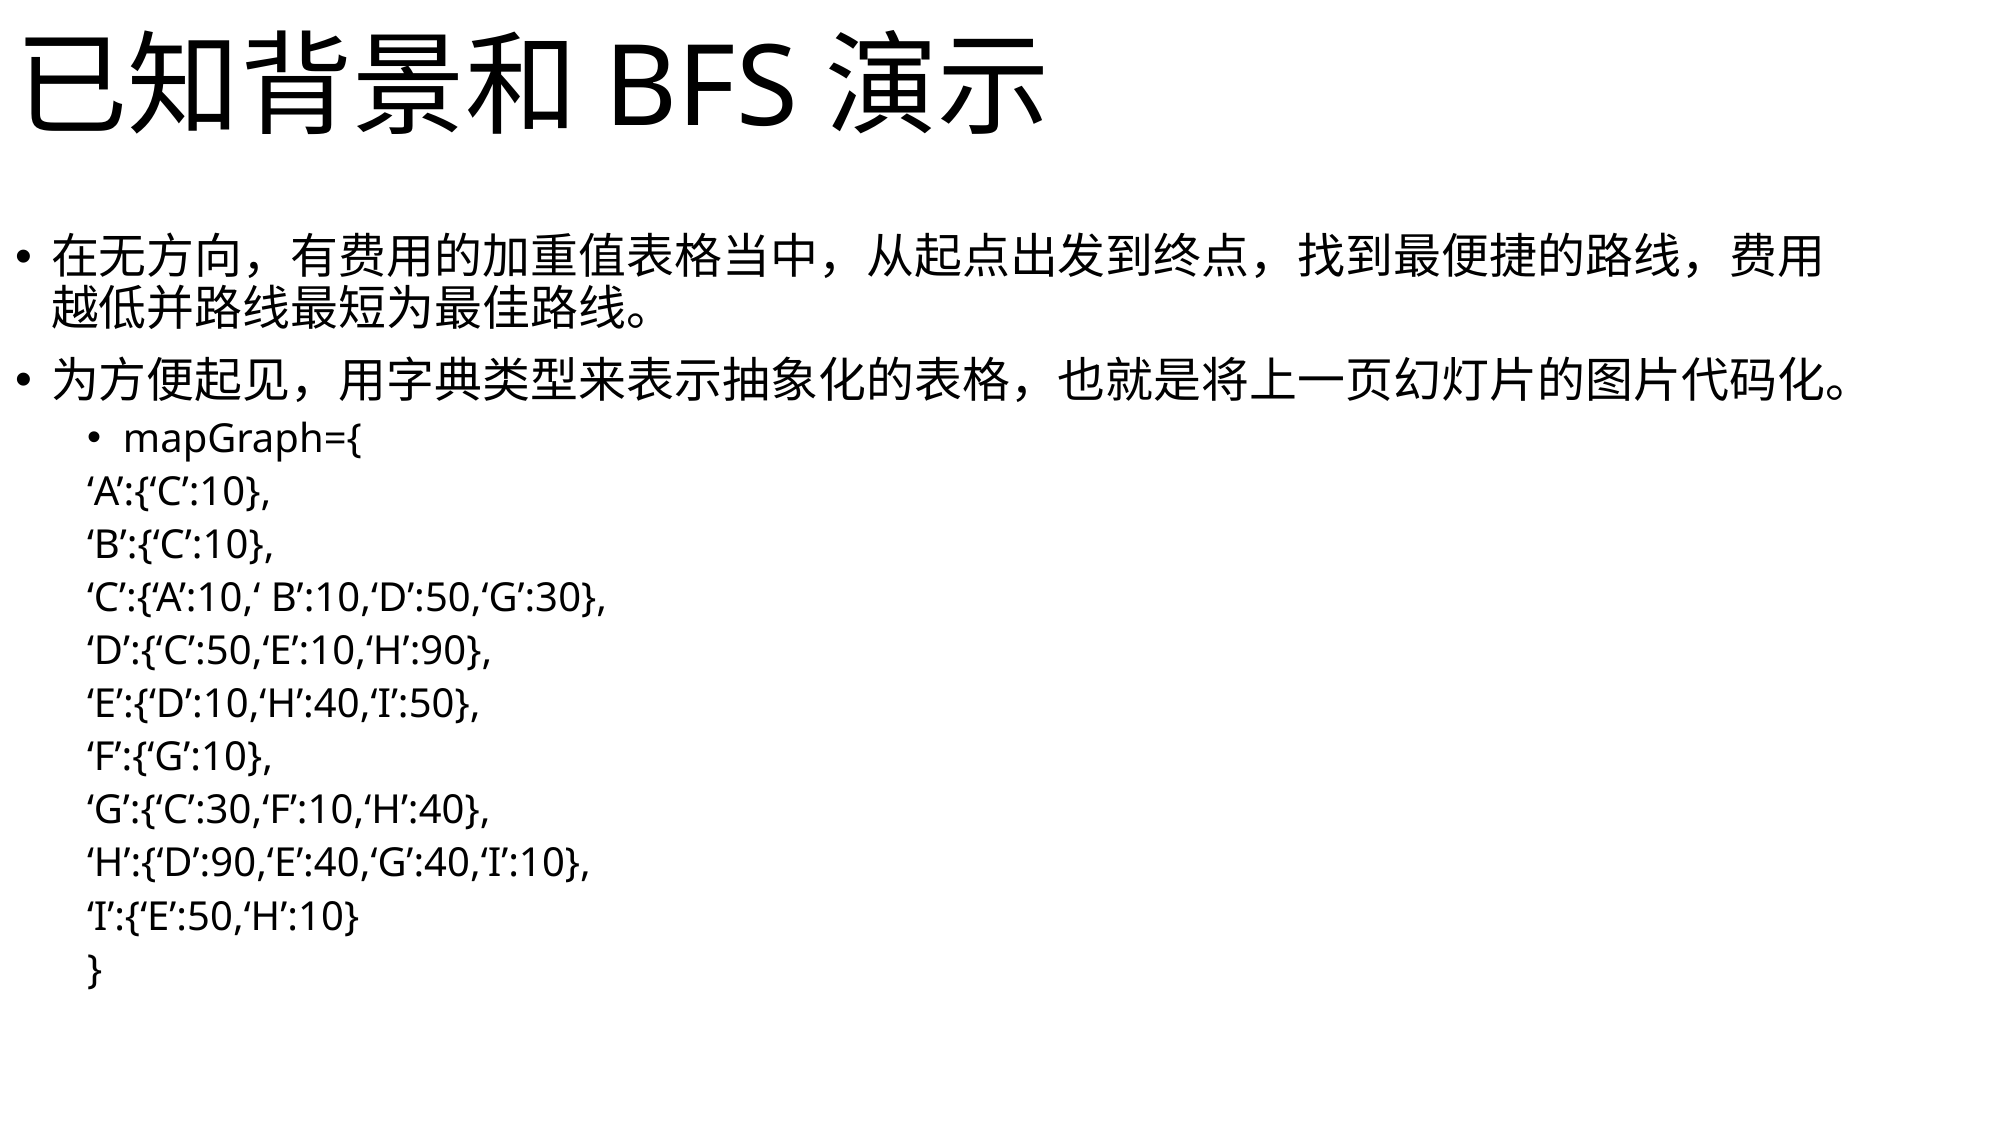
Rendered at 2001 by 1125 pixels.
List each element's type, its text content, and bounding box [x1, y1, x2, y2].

list 在无方向，有费用的加重值表格当中，从起点出发到终点，找到最便捷的路线，费用越低并路线最短为最佳路线。 为方便起见，用字典类型来表示抽象化的表格，也就是将上一页幻灯片的图片代码化。 mapGraph={ ‘A’:{‘C’:10}, ‘B’:{‘C’:10}, ‘C’:{‘A’:10,‘ B’:10,‘D’:50,‘G’:30}, ‘D’:{‘C’:50,‘E’:10,‘H’:90}, ‘E’:{‘D’:10,‘H’:40,‘I’:50}, ‘F’:{‘G’:10}, ‘G’:{‘C’:30,‘F’:10,‘H’:40}, ‘H’:{‘D’:90,‘E’:40,‘G’:40,‘I’:10}, ‘I’:{‘E’:50,‘H’:10} } [0, 224, 1863, 1014]
title 已知背景和BFS演示 [0, 0, 1863, 179]
